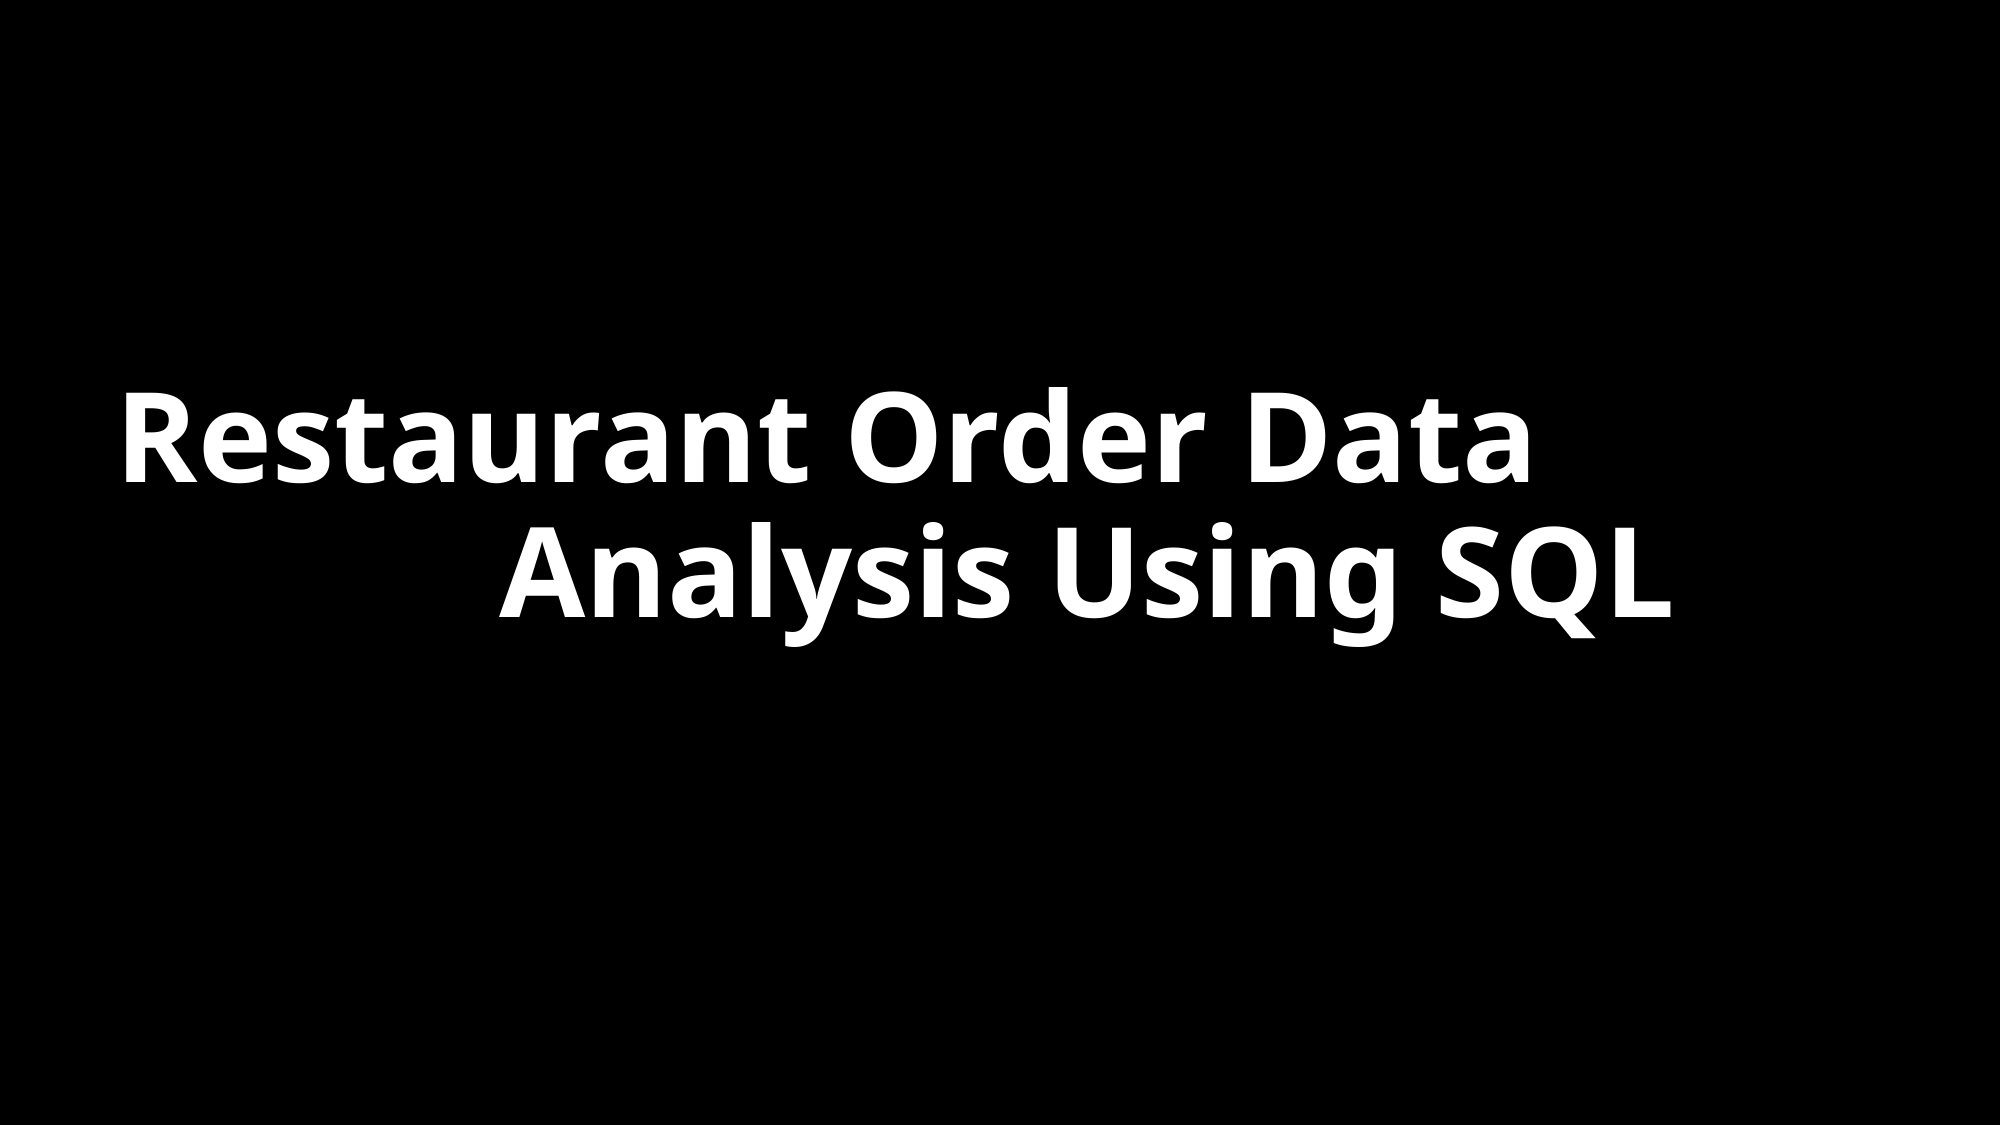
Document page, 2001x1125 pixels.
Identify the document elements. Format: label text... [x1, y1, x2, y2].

title Restaurant Order Data Analysis Using SQL [99, 90, 1750, 802]
